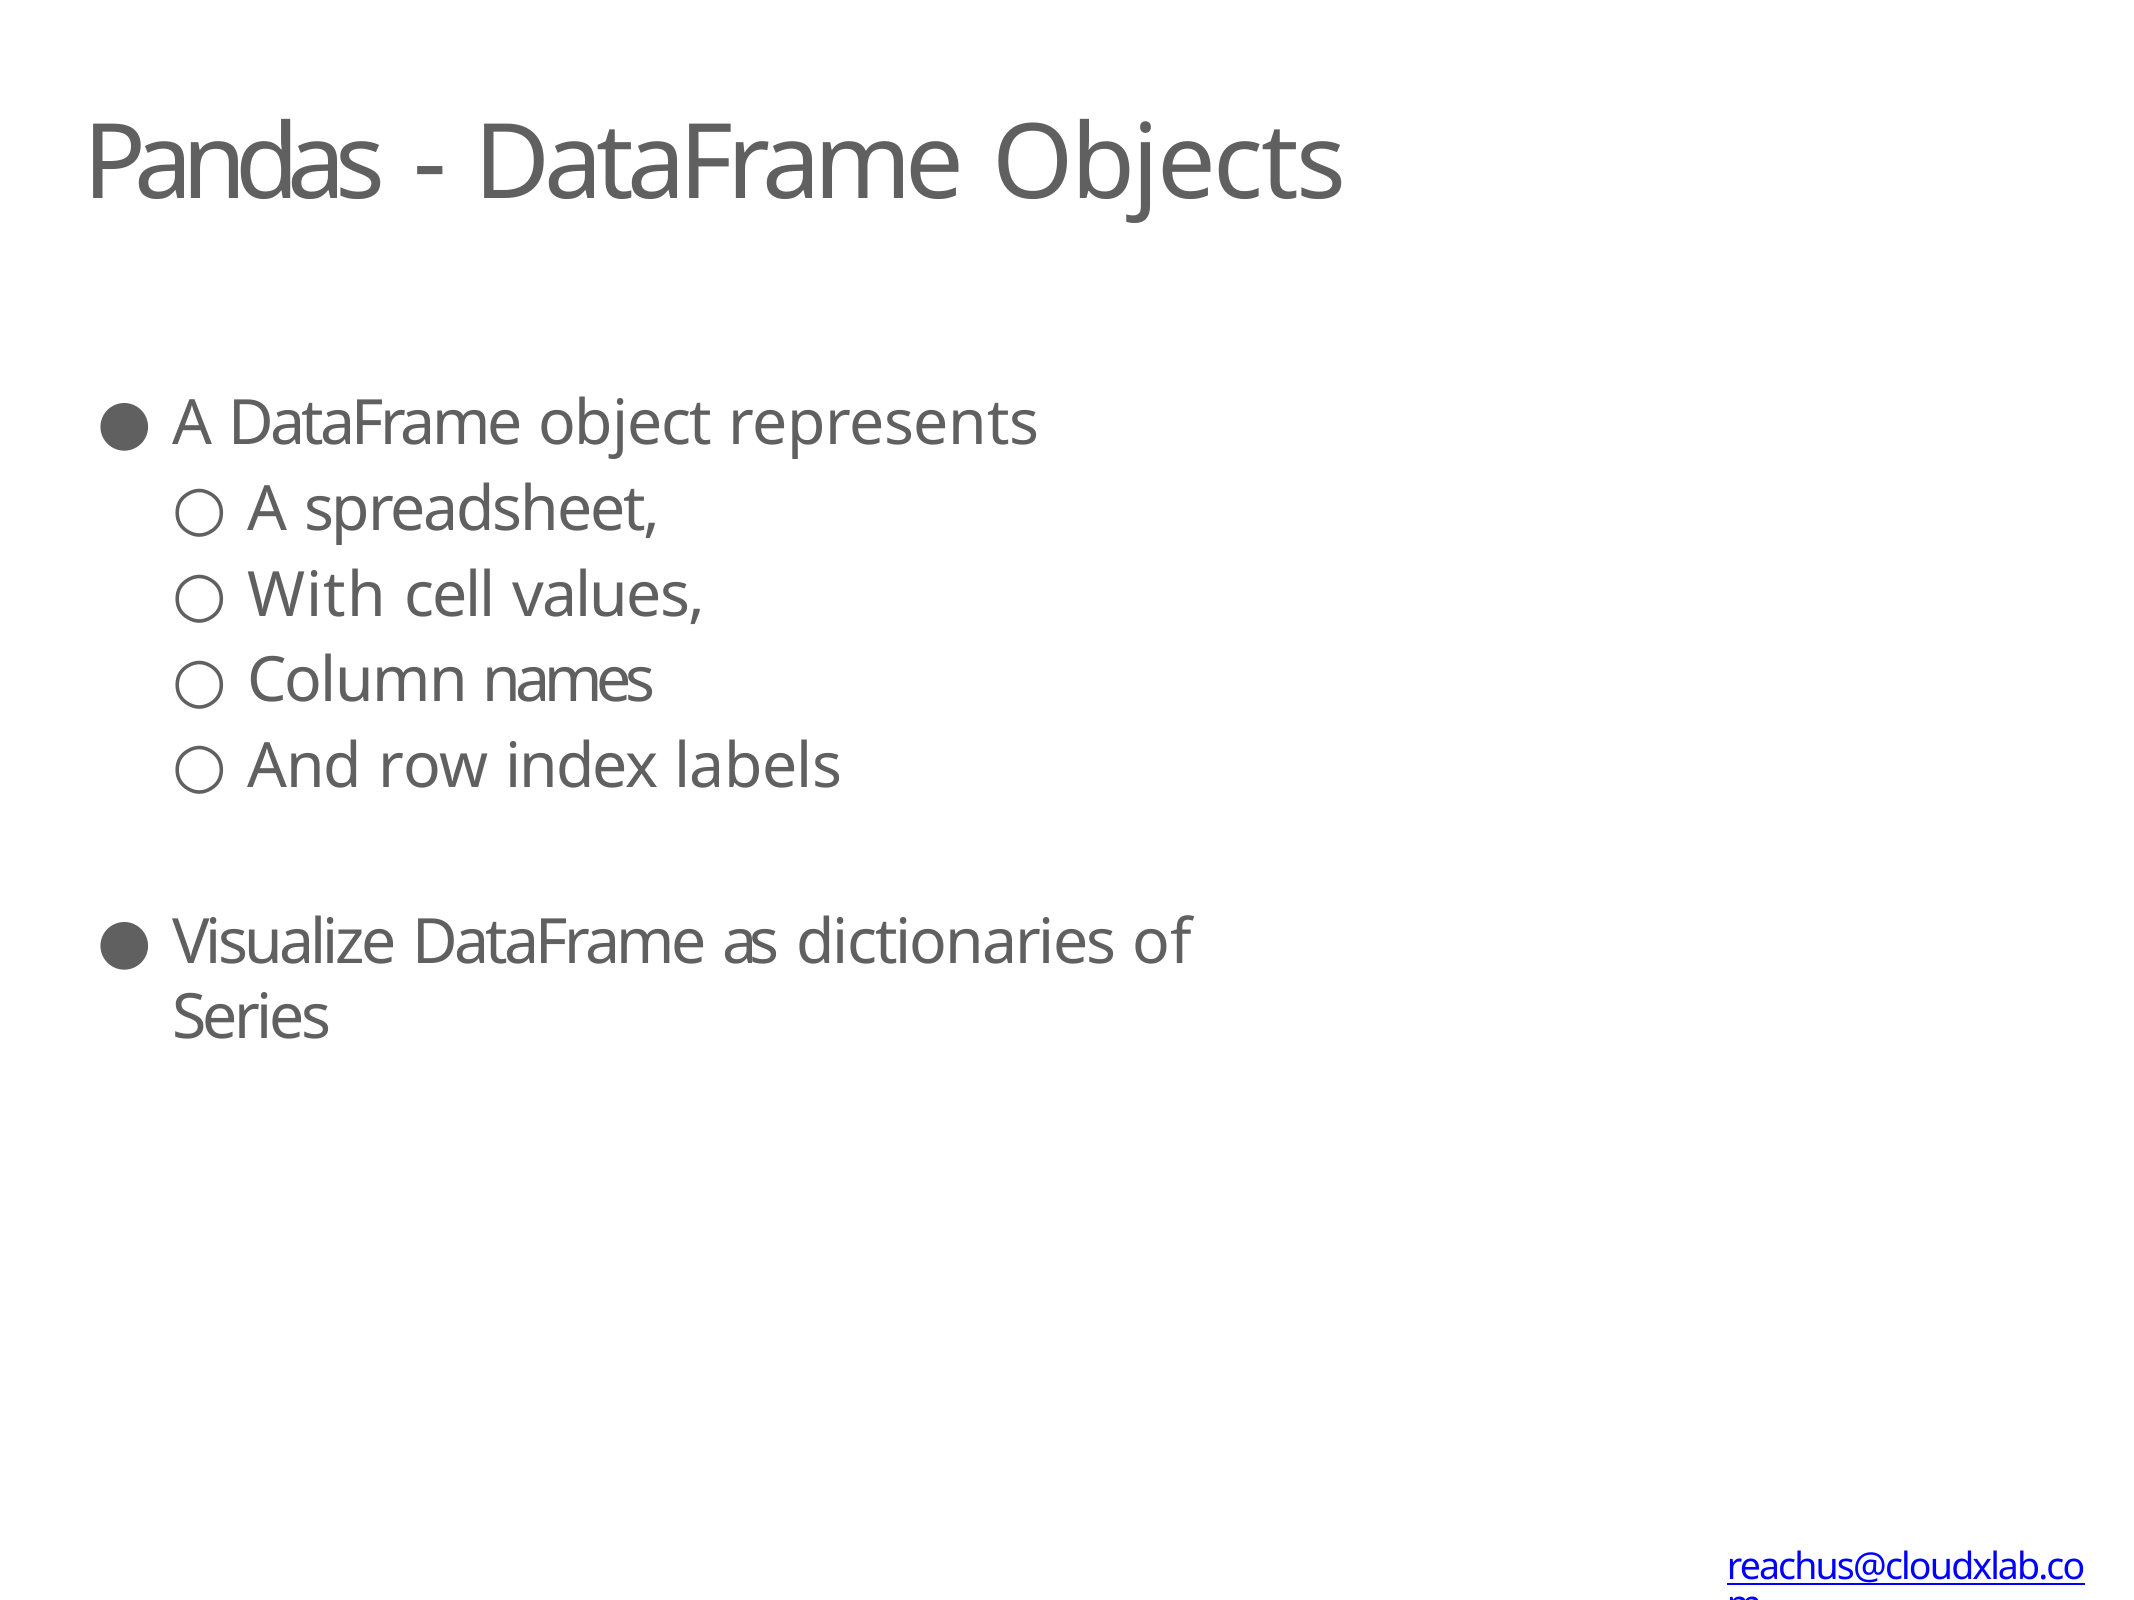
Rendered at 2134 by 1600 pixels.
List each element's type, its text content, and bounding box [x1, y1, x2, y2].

text_box A DataFrame object represents A spreadsheet, With cell values, Column names And row index labels Visualize DataFrame as dictionaries of Series [95, 368, 1301, 1052]
text_box reachus@cloudxlab.com [1724, 1538, 2103, 1594]
title Pandas - DataFrame Objects [78, 92, 1845, 362]
